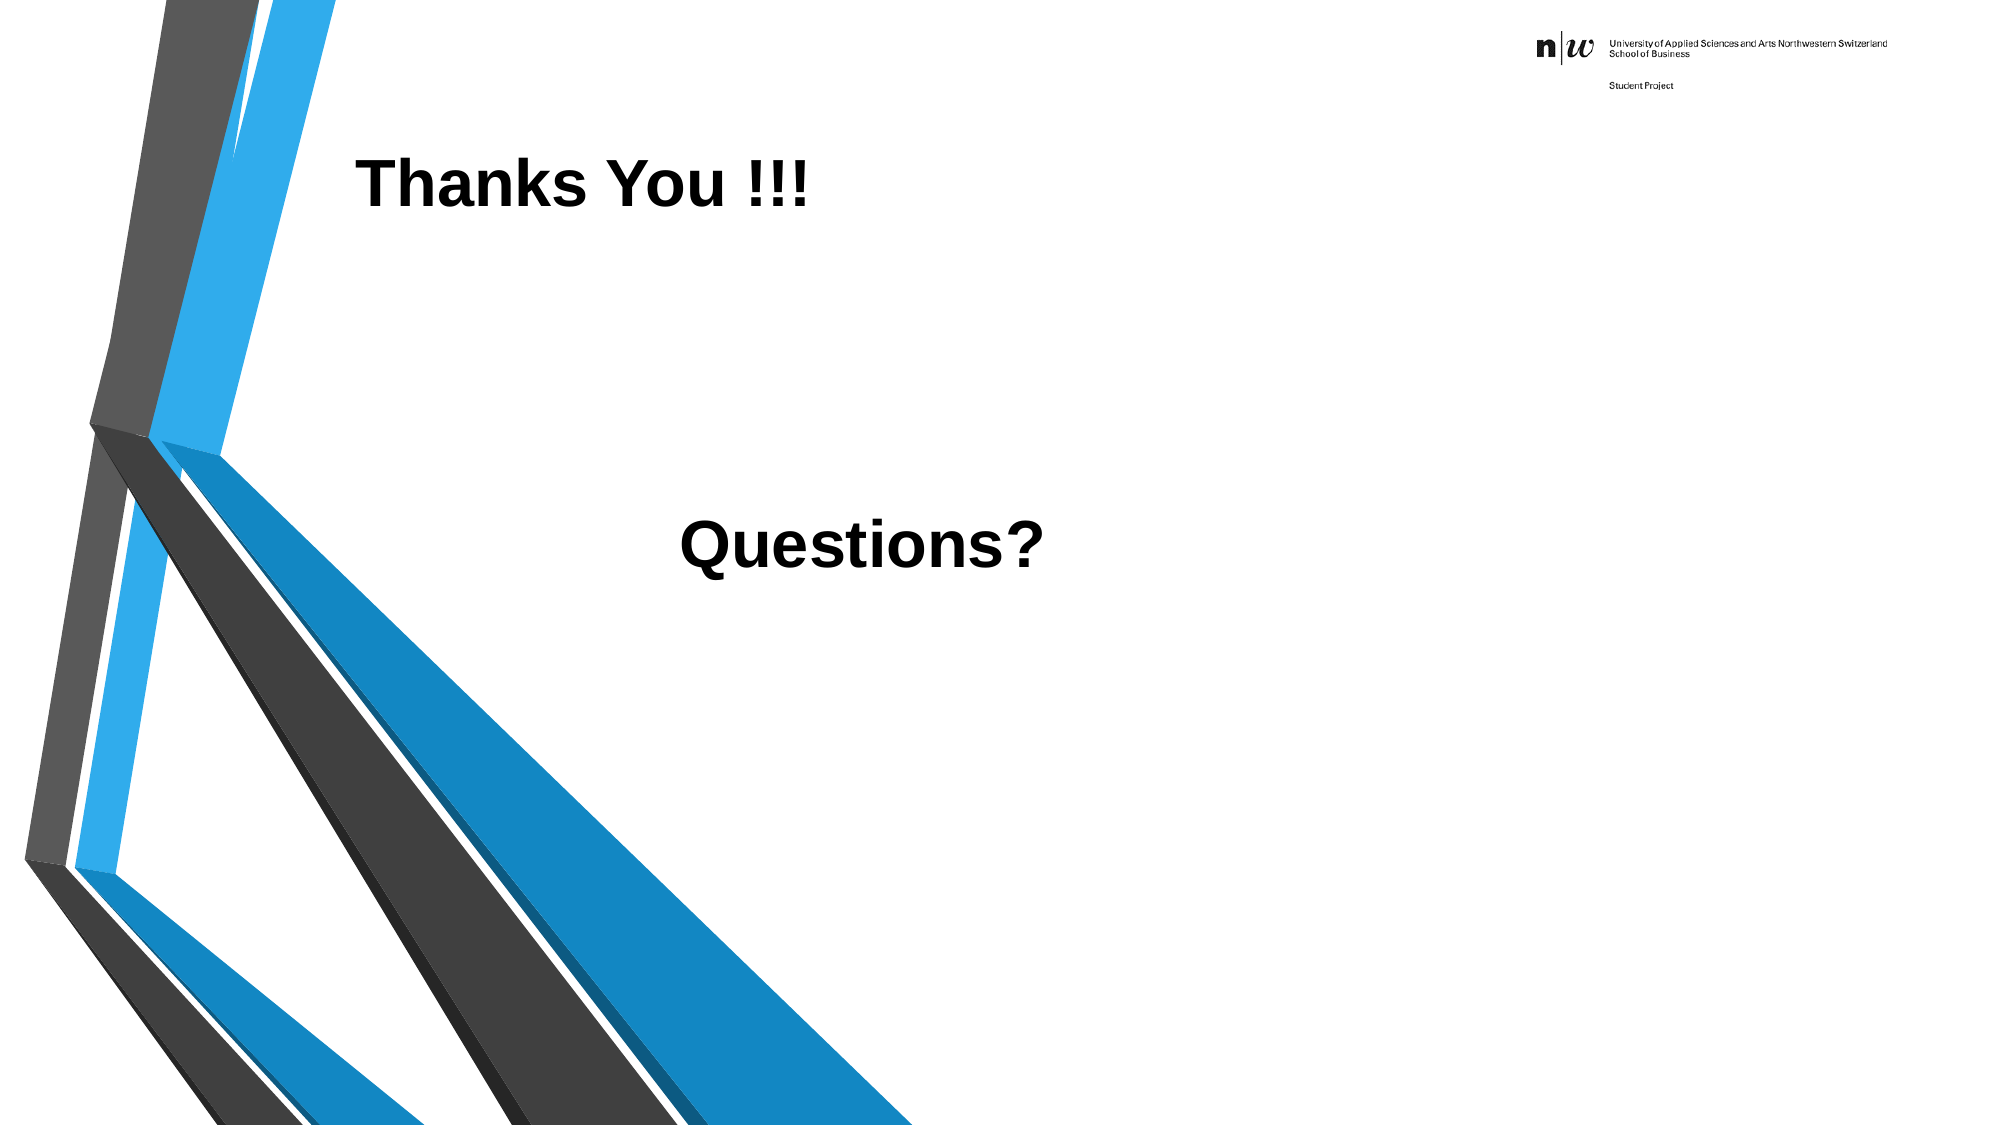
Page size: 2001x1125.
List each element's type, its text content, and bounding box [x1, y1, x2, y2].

text_box Thanks You !!! [340, 115, 1985, 228]
picture [1537, 30, 1888, 90]
text_box Questions? [664, 475, 1639, 589]
